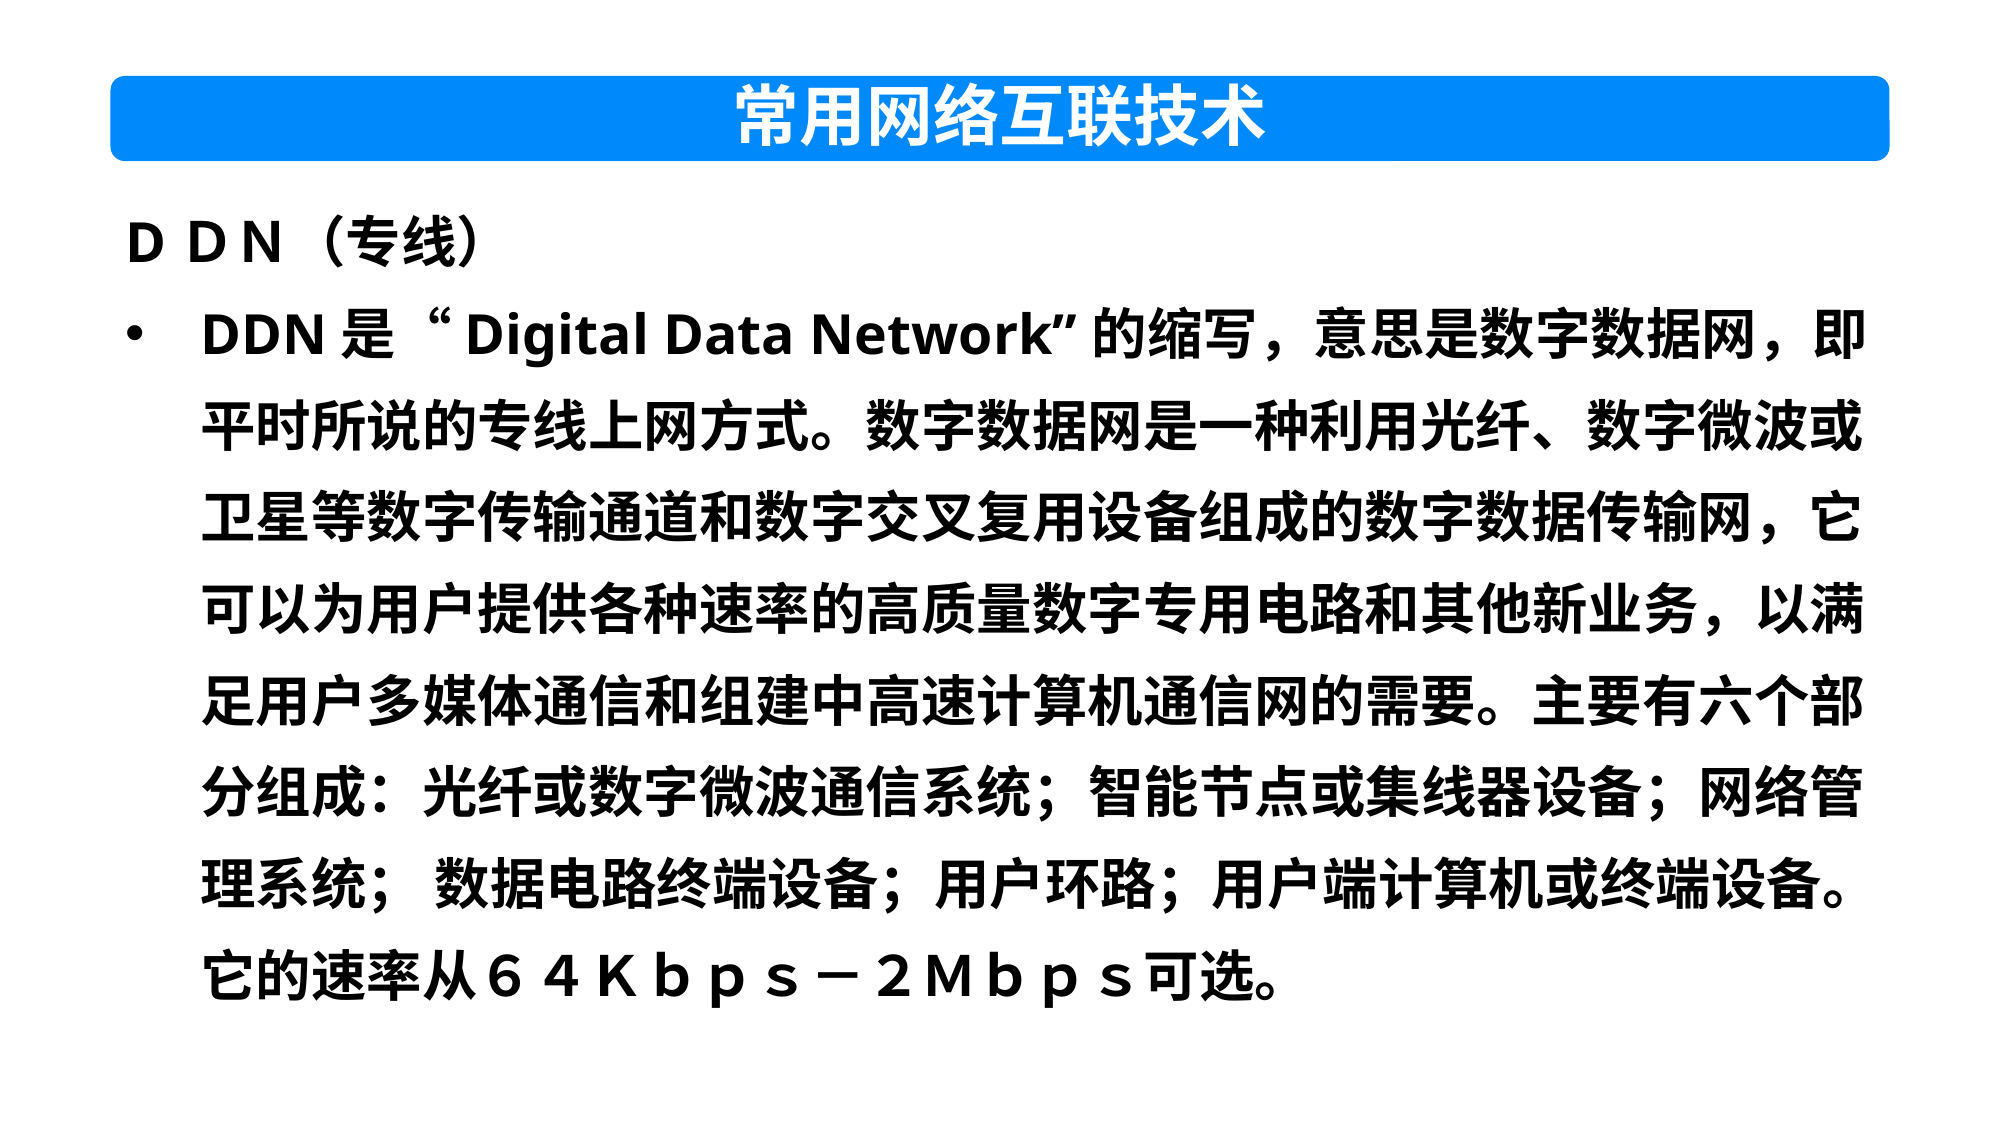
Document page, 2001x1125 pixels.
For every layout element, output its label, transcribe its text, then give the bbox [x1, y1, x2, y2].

text_box 常用网络互联技术 [718, 66, 1282, 162]
text_box DＤＮ（专线） DDN是“Digital Data Network”的缩写，意思是数字数据网，即平时所说的专线上网方式。数字数据网是一种利用光纤、数字微波或卫星等数字传输通道和数字交叉复用设备组成的数字数据传输网，它可以为用户提供各种速率的高质量数字专用电路和其他新业务，以满足用户多媒体通信和组建中高速计算机通信网的需要。主要有六个部分组成：光纤或数字微波通信系统；智能节点或集线器设备；网络管理系统； 数据电路终端设备；用户环路；用户端计算机或终端设备。它的速率从６４Ｋｂｐｓ－２Ｍｂｐｓ可选。 [110, 174, 1890, 1015]
text_box [110, 75, 718, 162]
text_box [1282, 75, 1890, 162]
